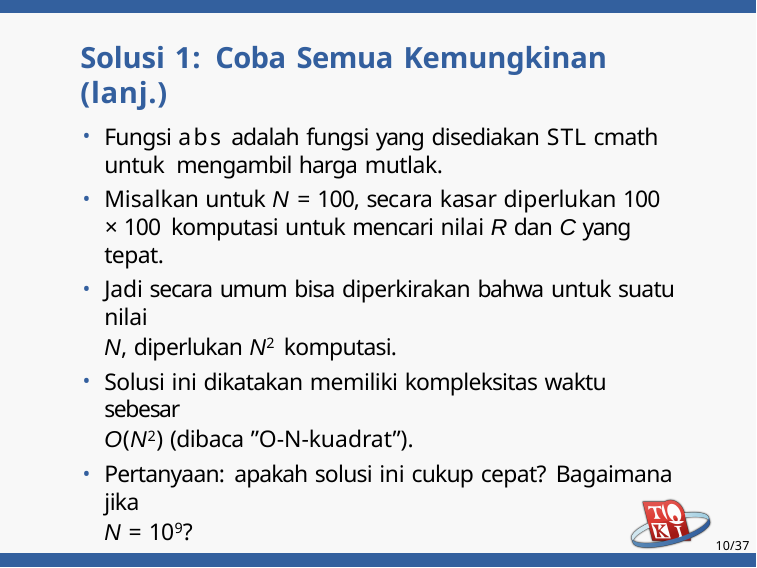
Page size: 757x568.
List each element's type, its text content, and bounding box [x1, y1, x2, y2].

picture [0, 0, 756, 13]
text_box Fungsi abs adalah fungsi yang disediakan STL cmath untuk mengambil harga mutlak. Misalkan untuk N = 100, secara kasar diperlukan 100 × 100 komputasi untuk mencari nilai R dan C yang tepat. Jadi secara umum bisa diperkirakan bahwa untuk suatu nilai N, diperlukan N2 komputasi. Solusi ini dikatakan memiliki kompleksitas waktu sebesar O(N2) (dibaca ”O-N-kuadrat”). Pertanyaan: apakah solusi ini cukup cepat? Bagaimana jika N = 109? [70, 120, 692, 494]
title Solusi 1: Coba Semua Kemungkinan (lanj.) [78, 36, 678, 120]
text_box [0, 495, 757, 568]
